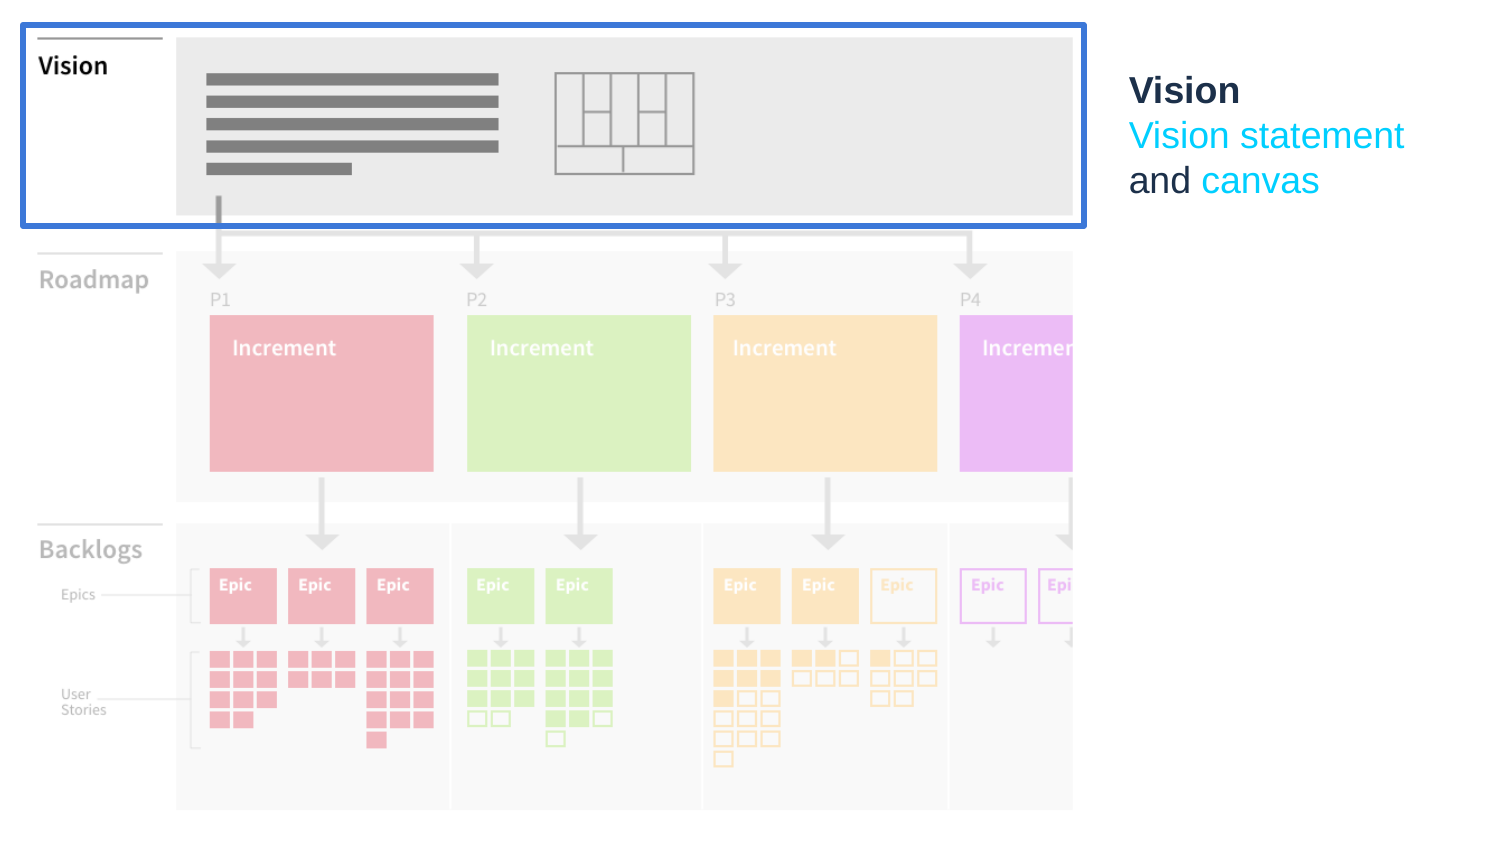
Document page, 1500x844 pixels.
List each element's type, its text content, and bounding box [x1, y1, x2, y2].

text_box [22, 24, 1084, 226]
text_box [15, 225, 1090, 837]
text_box Vision Vision statement and canvas [1113, 51, 1474, 518]
